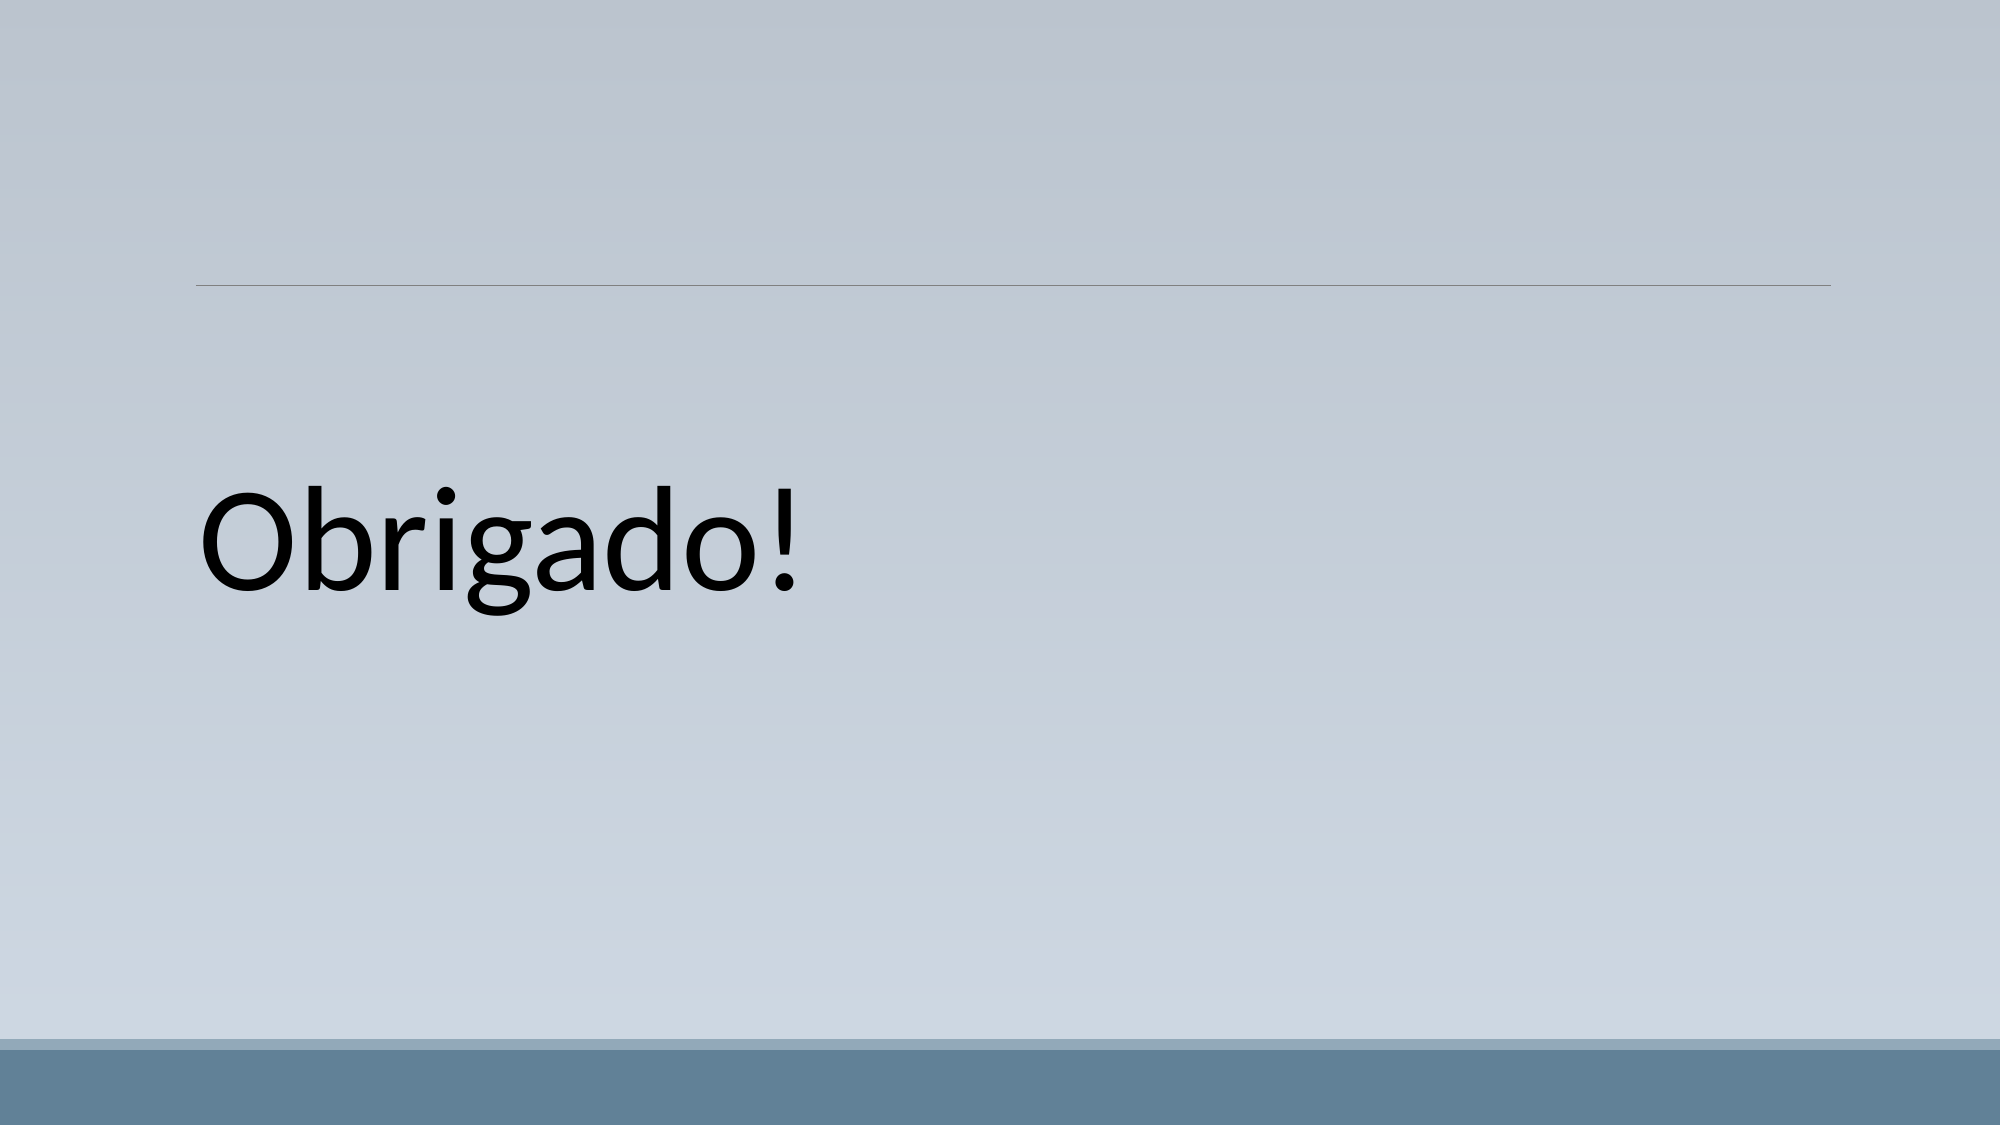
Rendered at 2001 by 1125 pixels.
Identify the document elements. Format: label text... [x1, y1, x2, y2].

text_box Obrigado! [184, 433, 1474, 628]
